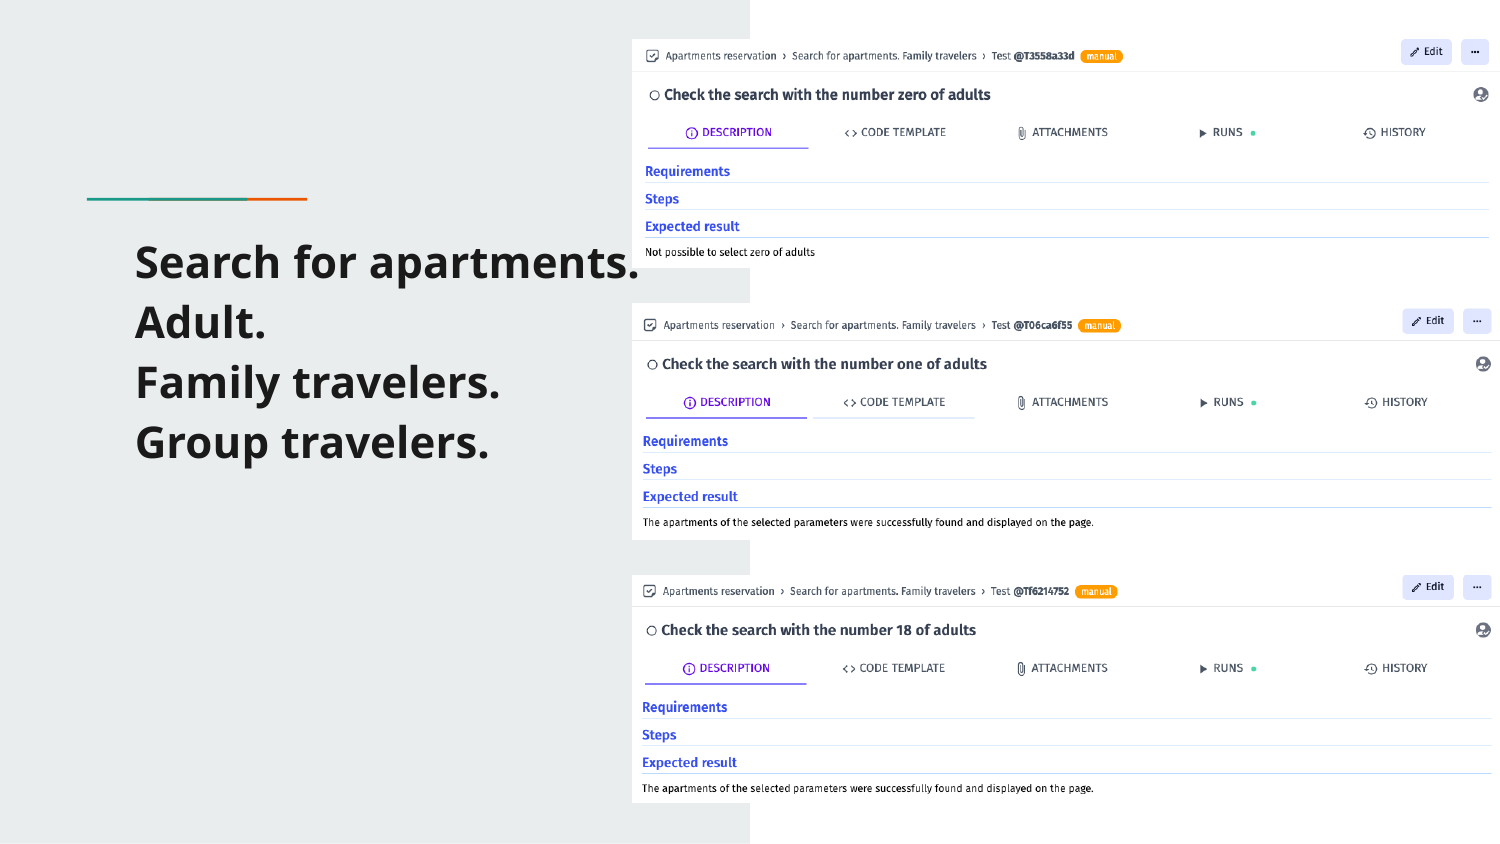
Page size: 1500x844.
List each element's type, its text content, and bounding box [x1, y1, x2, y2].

picture [632, 575, 1500, 804]
title Search for apartments. Adult. Family travelers. Group travelers. [119, 216, 662, 494]
picture [632, 303, 1500, 540]
picture [632, 39, 1500, 268]
